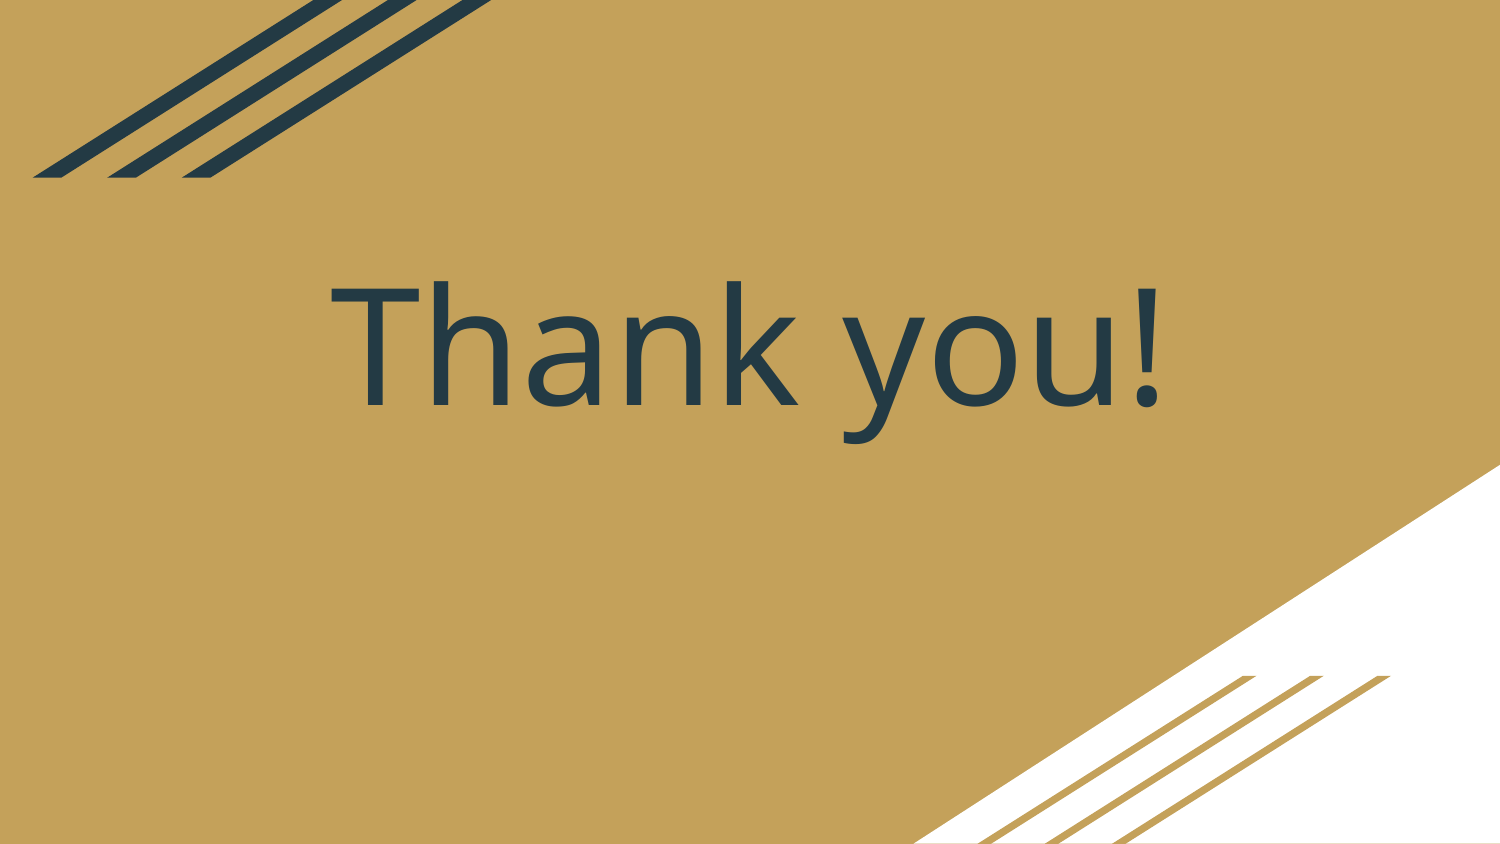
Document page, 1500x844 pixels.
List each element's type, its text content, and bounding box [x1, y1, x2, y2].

title Thank you! [227, 227, 1273, 454]
